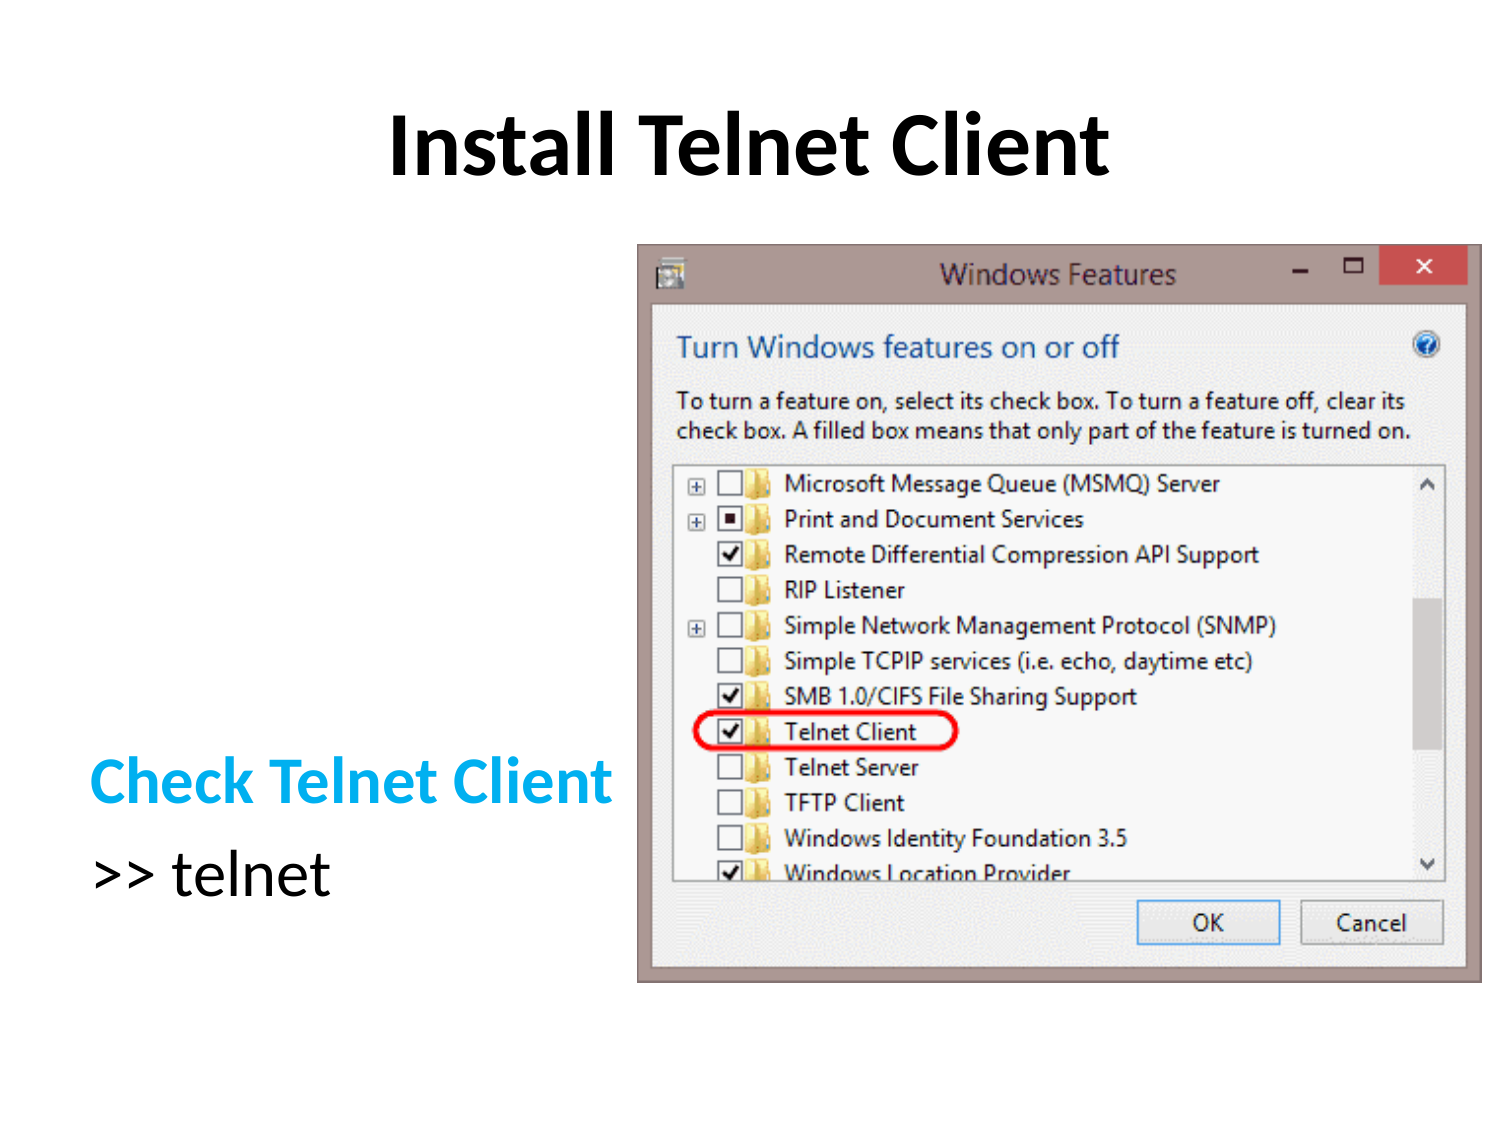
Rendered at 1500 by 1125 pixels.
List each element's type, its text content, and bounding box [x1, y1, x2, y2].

picture [637, 244, 1482, 983]
list Check Telnet Client >> telnet [75, 262, 1425, 1005]
title Install Telnet Client [75, 45, 1425, 233]
